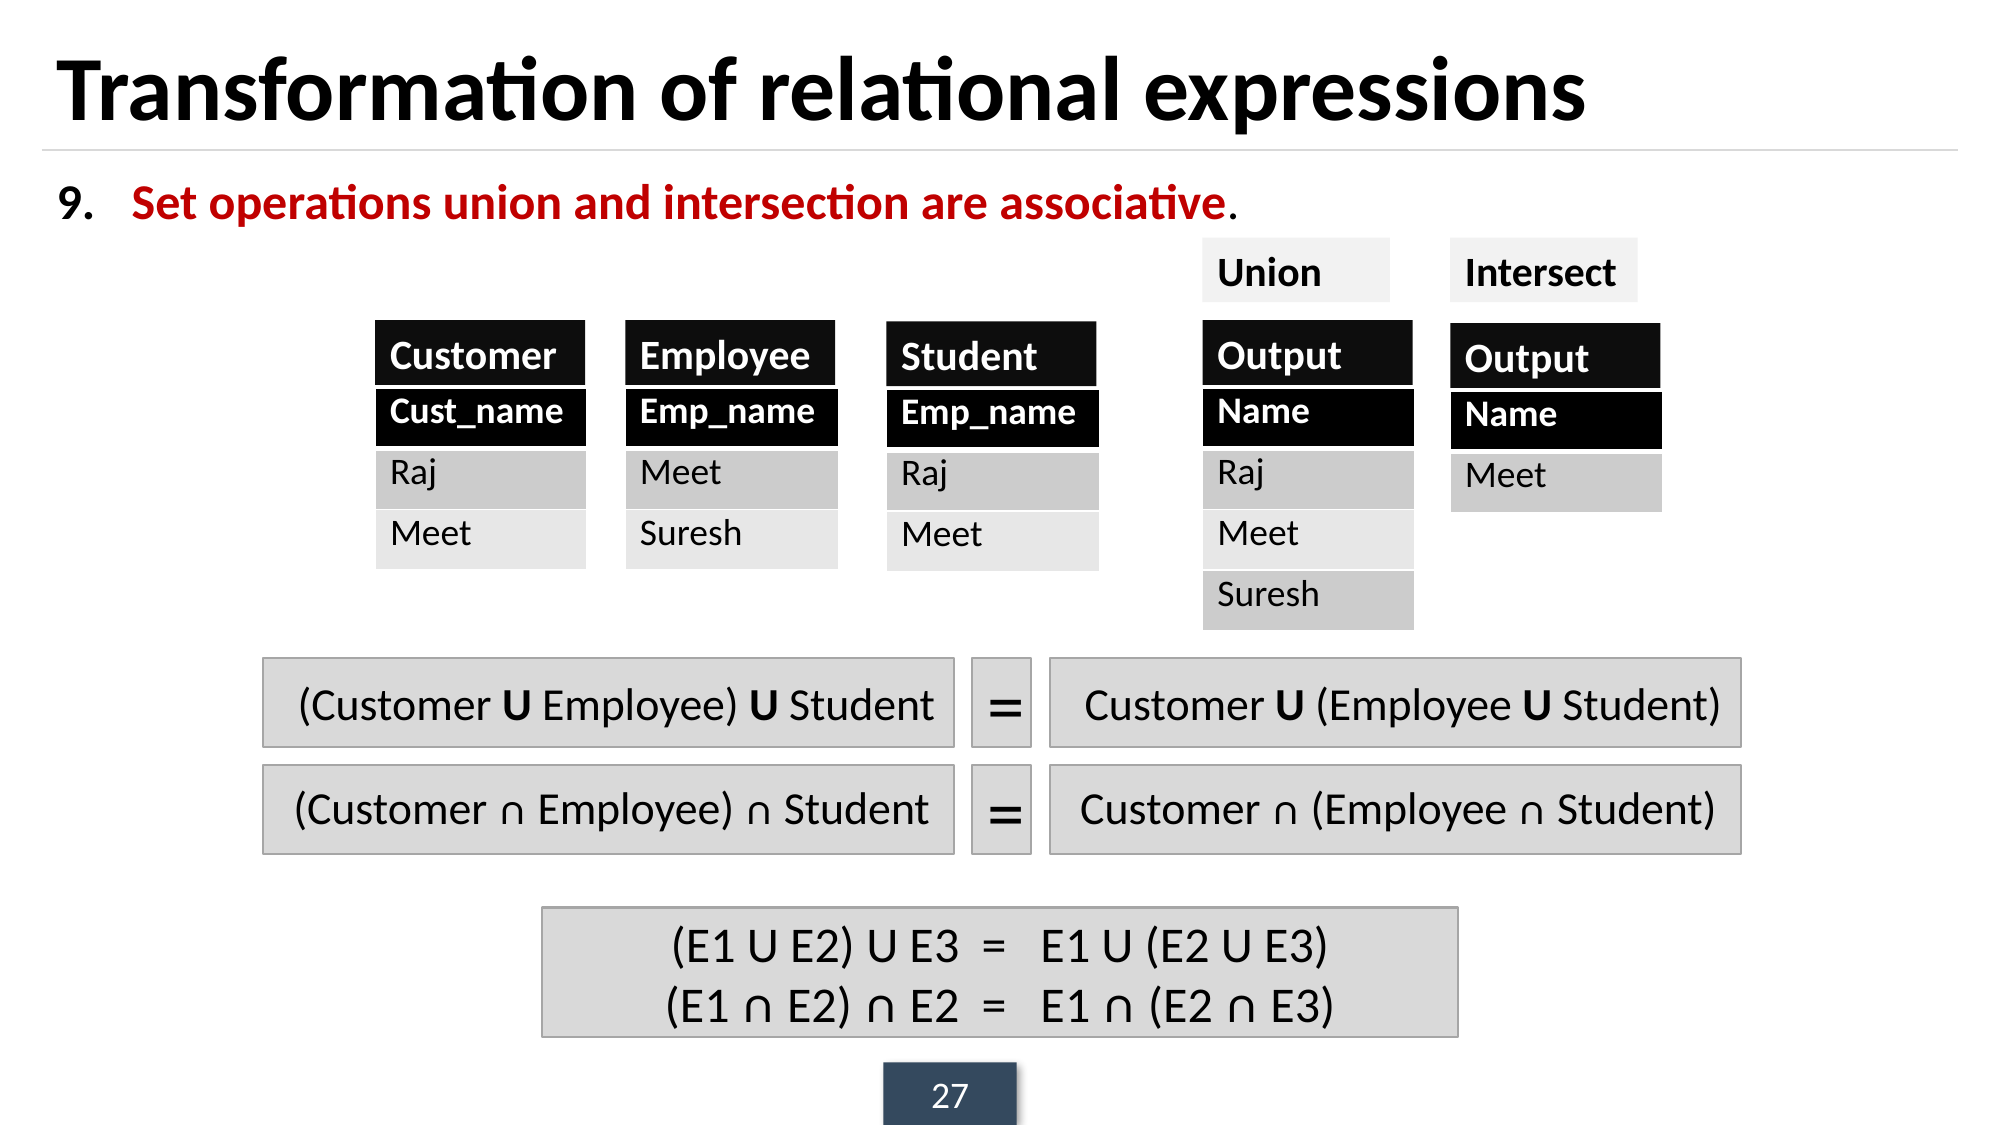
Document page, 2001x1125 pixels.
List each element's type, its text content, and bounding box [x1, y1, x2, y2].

table_cell Meet [626, 451, 838, 509]
table_header Cust_name [376, 389, 586, 446]
table_cell Raj [376, 451, 586, 509]
table_header Emp_name [626, 389, 838, 446]
text_box Output [1202, 320, 1413, 385]
text_box Customer U (Employee U Student) [1048, 656, 1743, 749]
table_cell Meet [376, 510, 586, 569]
table_cell Raj [1203, 451, 1414, 509]
table_header Name [1203, 389, 1414, 446]
text_box = [970, 656, 1034, 749]
text_box Customer [375, 320, 586, 385]
text_box Student [886, 321, 1097, 387]
table_cell Suresh [1203, 571, 1414, 630]
text_box Union [1202, 237, 1390, 303]
text_box Output [1450, 323, 1661, 388]
text_box Customer ∩ (Employee ∩ Student) [1048, 763, 1743, 856]
text_box (E1 U E2) U E3 = E1 U (E2 U E3) (E1 ∩ E2) ∩ E2 = E1 ∩ (E2 ∩ E3) [540, 905, 1460, 1039]
list Set operations union and intersection are associative. [41, 162, 1959, 1038]
text_box Employee [625, 320, 836, 385]
text_box Intersect [1450, 237, 1638, 303]
table_cell Meet [1451, 454, 1662, 512]
table_cell Meet [887, 512, 1099, 571]
text_box = [970, 763, 1034, 856]
table_header Emp_name [887, 390, 1099, 447]
table_cell Raj [887, 453, 1099, 510]
title Transformation of relational expressions [41, 17, 1959, 150]
text_box (Customer U Employee) U Student [261, 656, 956, 749]
table_cell Suresh [626, 510, 838, 569]
text_box (Customer ∩ Employee) ∩ Student [261, 763, 956, 856]
table_header Name [1451, 392, 1662, 449]
table_cell Meet [1203, 510, 1414, 569]
